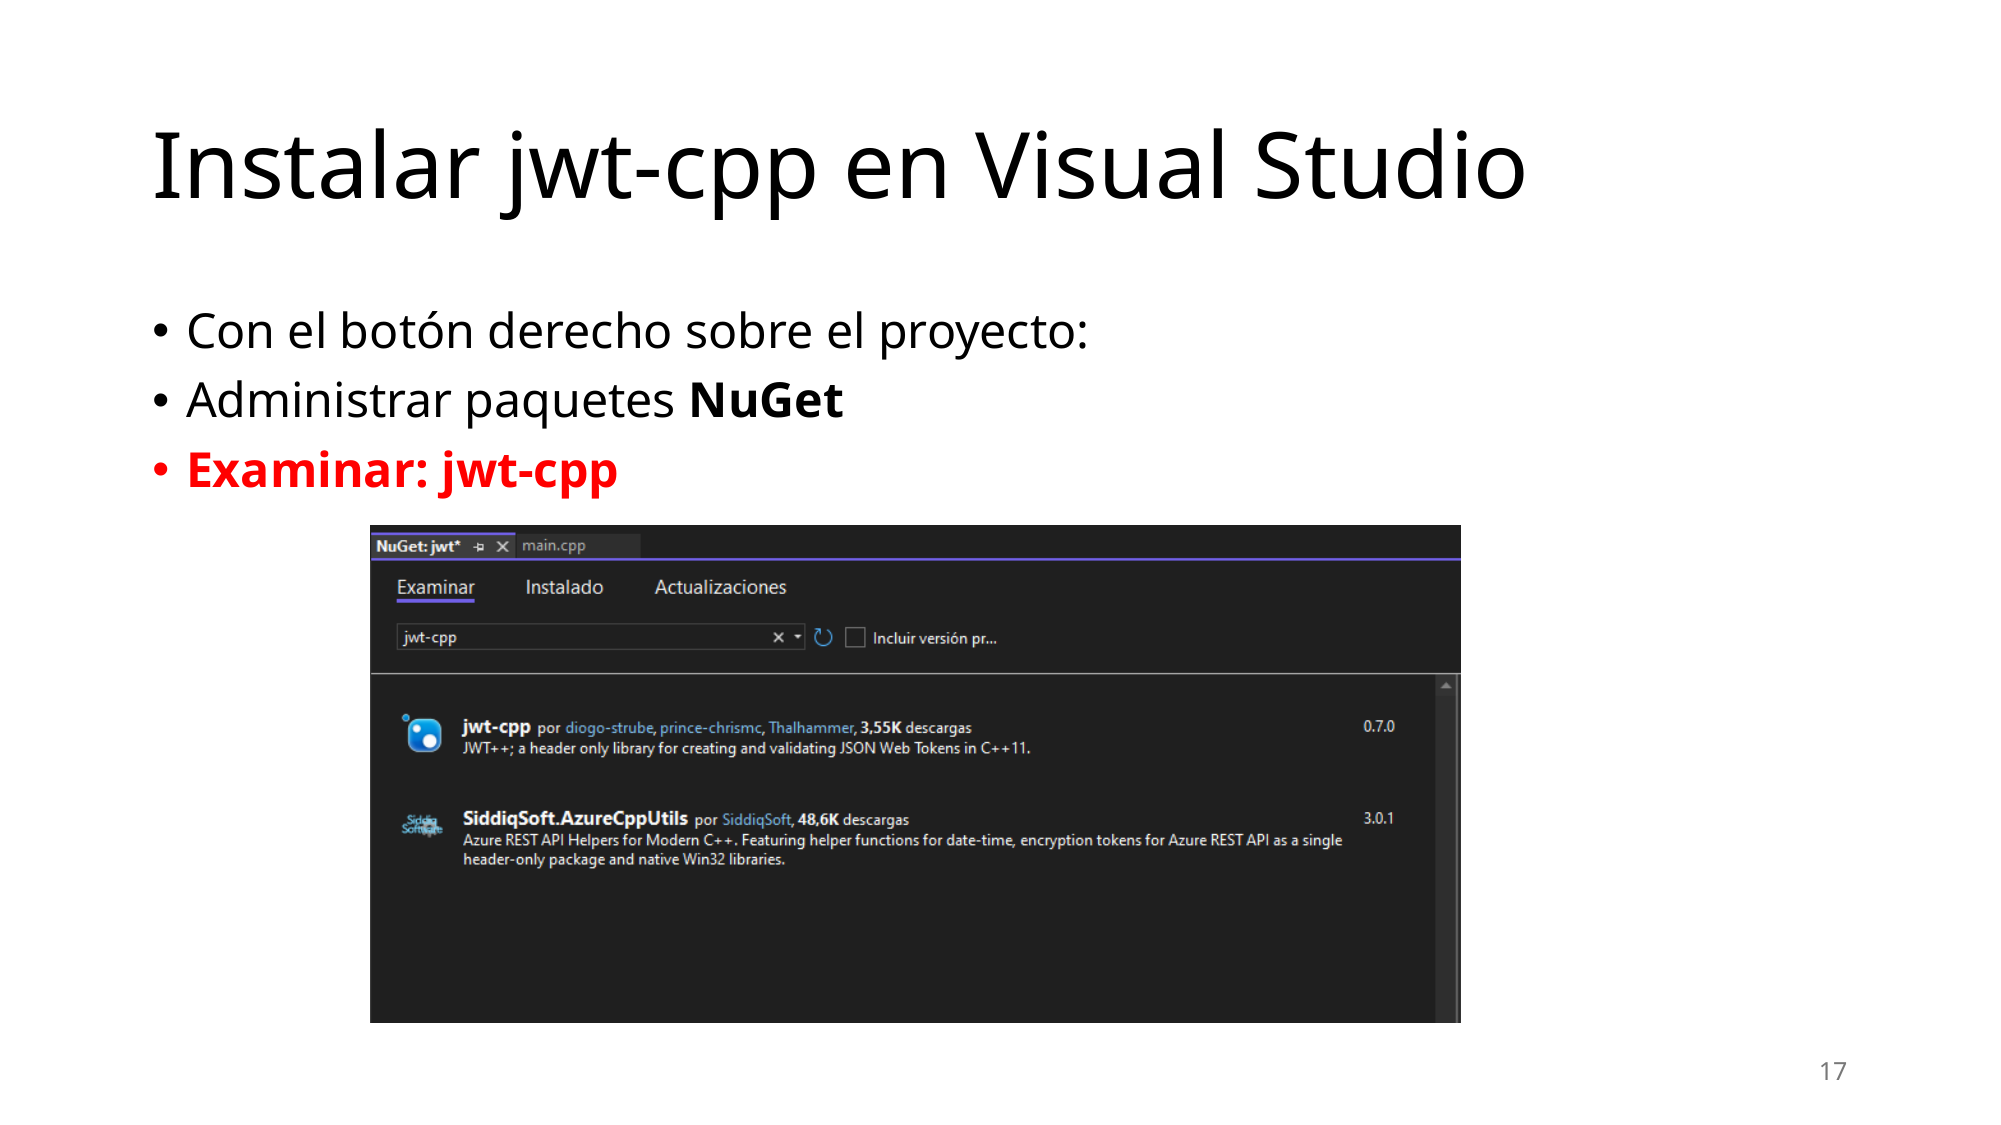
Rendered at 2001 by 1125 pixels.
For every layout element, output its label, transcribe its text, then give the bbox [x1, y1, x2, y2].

list Con el botón derecho sobre el proyecto: Administrar paquetes NuGet Examinar: jwt-cpp [137, 299, 1863, 506]
picture [370, 524, 1461, 1024]
title Instalar jwt-cpp en Visual Studio [137, 59, 1863, 278]
slide_number 17 [1412, 1042, 1863, 1103]
